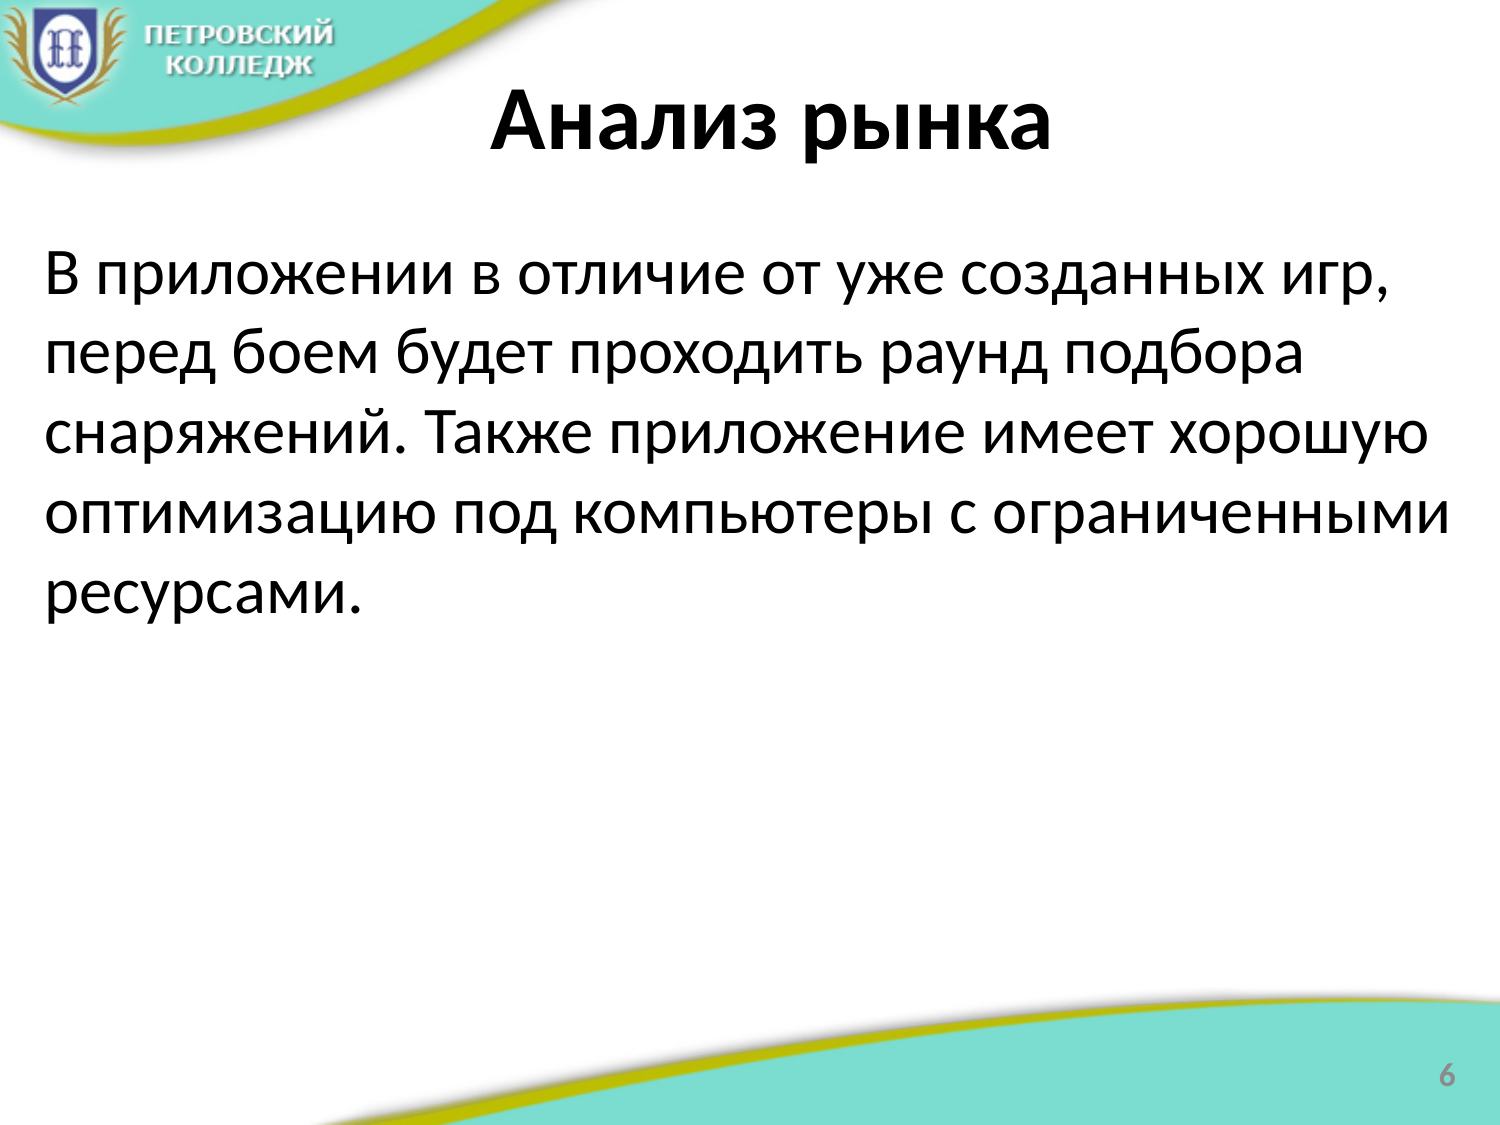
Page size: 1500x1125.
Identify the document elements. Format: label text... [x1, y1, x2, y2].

picture [260, 987, 1500, 1125]
picture [0, 0, 644, 232]
slide_number 6 [1305, 1042, 1471, 1103]
list В приложении в отличие от уже созданных игр, перед боем будет проходить раунд подбора снаряжений. Также приложение имеет хорошую оптимизацию под компьютеры с ограниченными ресурсами. [29, 219, 1471, 1024]
title Анализ рынка [75, 19, 1471, 207]
